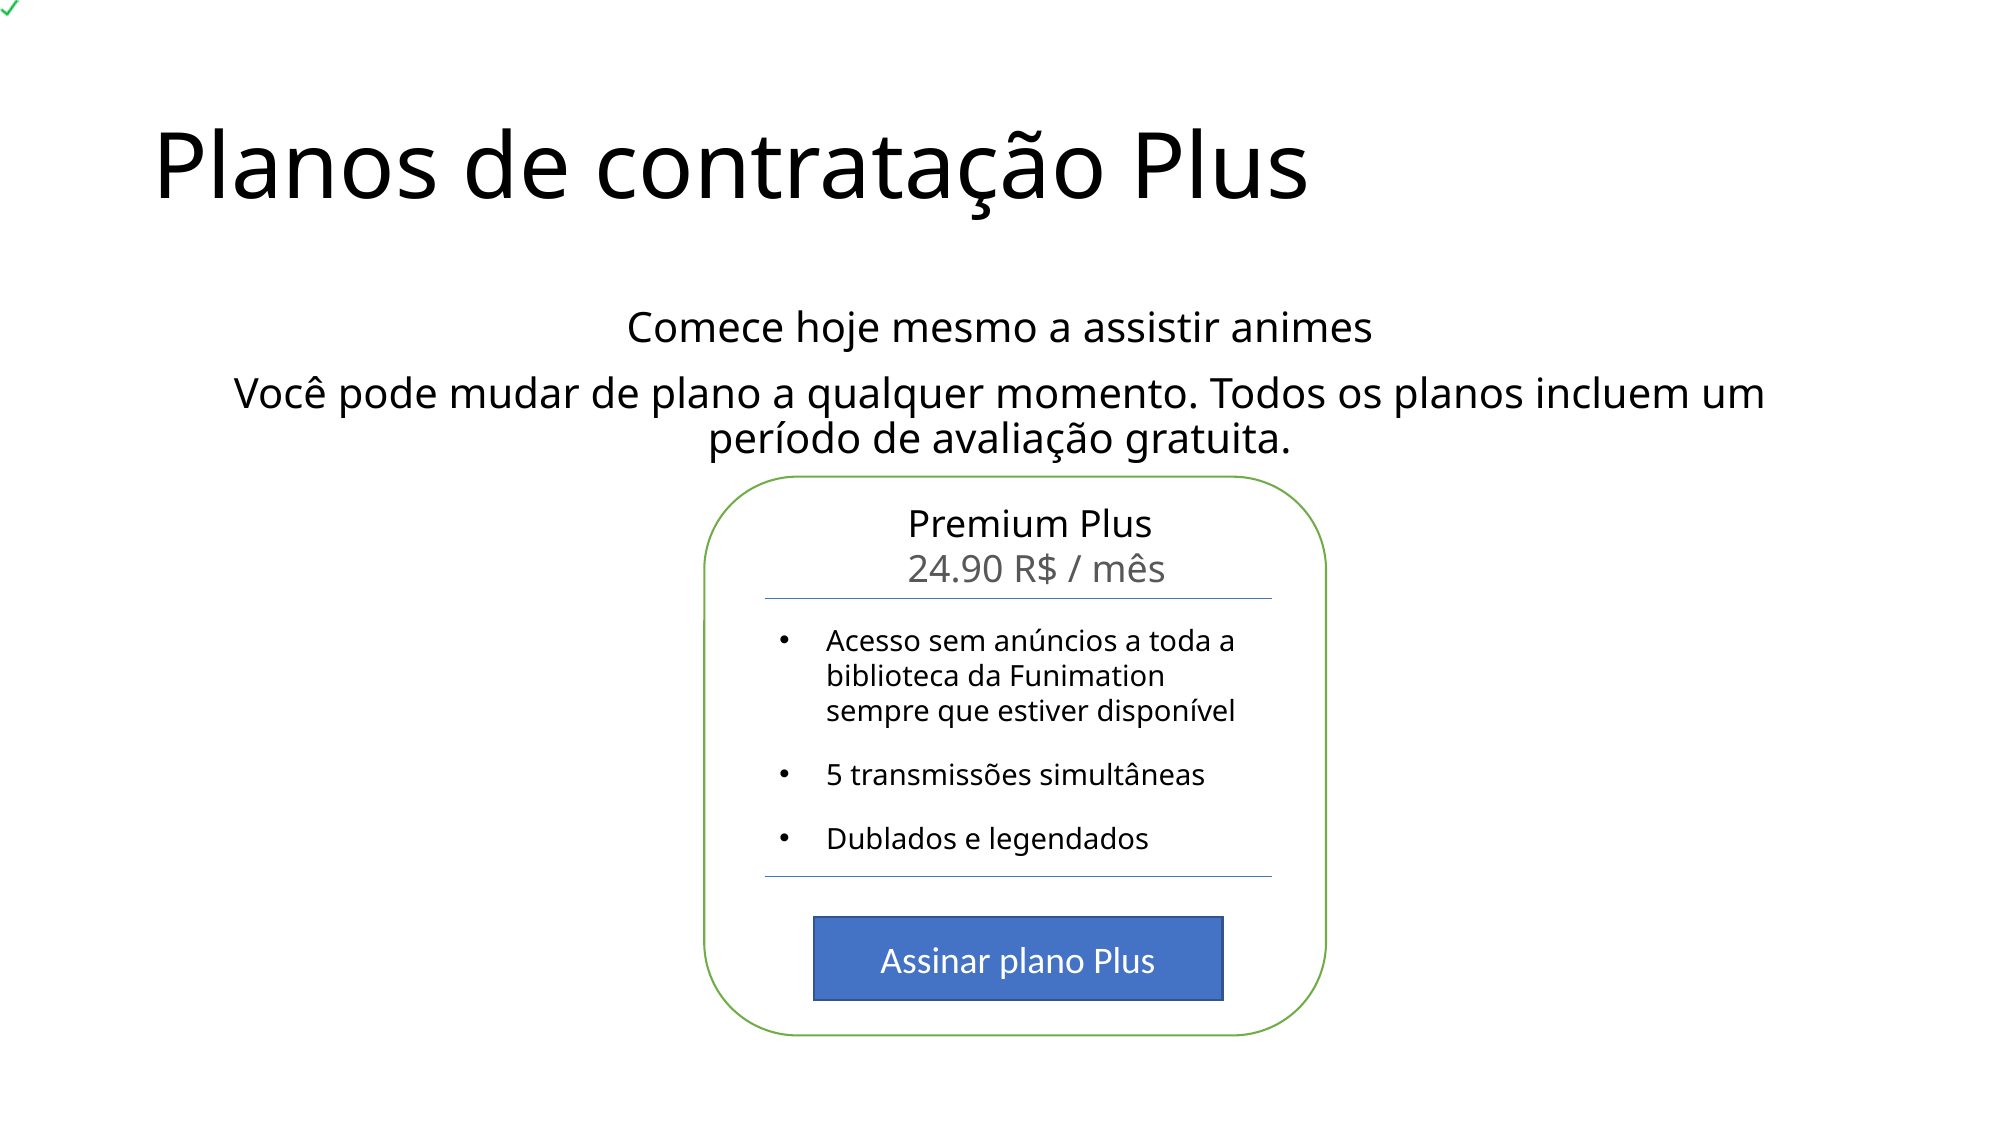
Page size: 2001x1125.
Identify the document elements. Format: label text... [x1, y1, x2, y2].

text_box 5 transmissões simultâneas [764, 748, 1765, 799]
text_box Assinar plano Plus [813, 916, 1224, 1001]
text_box Acesso sem anúncios a toda a biblioteca da Funimation sempre que estiver disponível [764, 614, 1272, 735]
picture [0, 0, 19, 18]
text_box Dublados e legendados [764, 812, 1765, 863]
text_box [703, 475, 1328, 1037]
title Planos de contratação Plus [137, 59, 1863, 278]
text_box Premium Plus 24.90 R$ / mês [892, 492, 1893, 598]
list Comece hoje mesmo a assistir animes Você pode mudar de plano a qualquer momento. Todos os planos incluem um período de avaliação gratuita. [137, 299, 1863, 1014]
